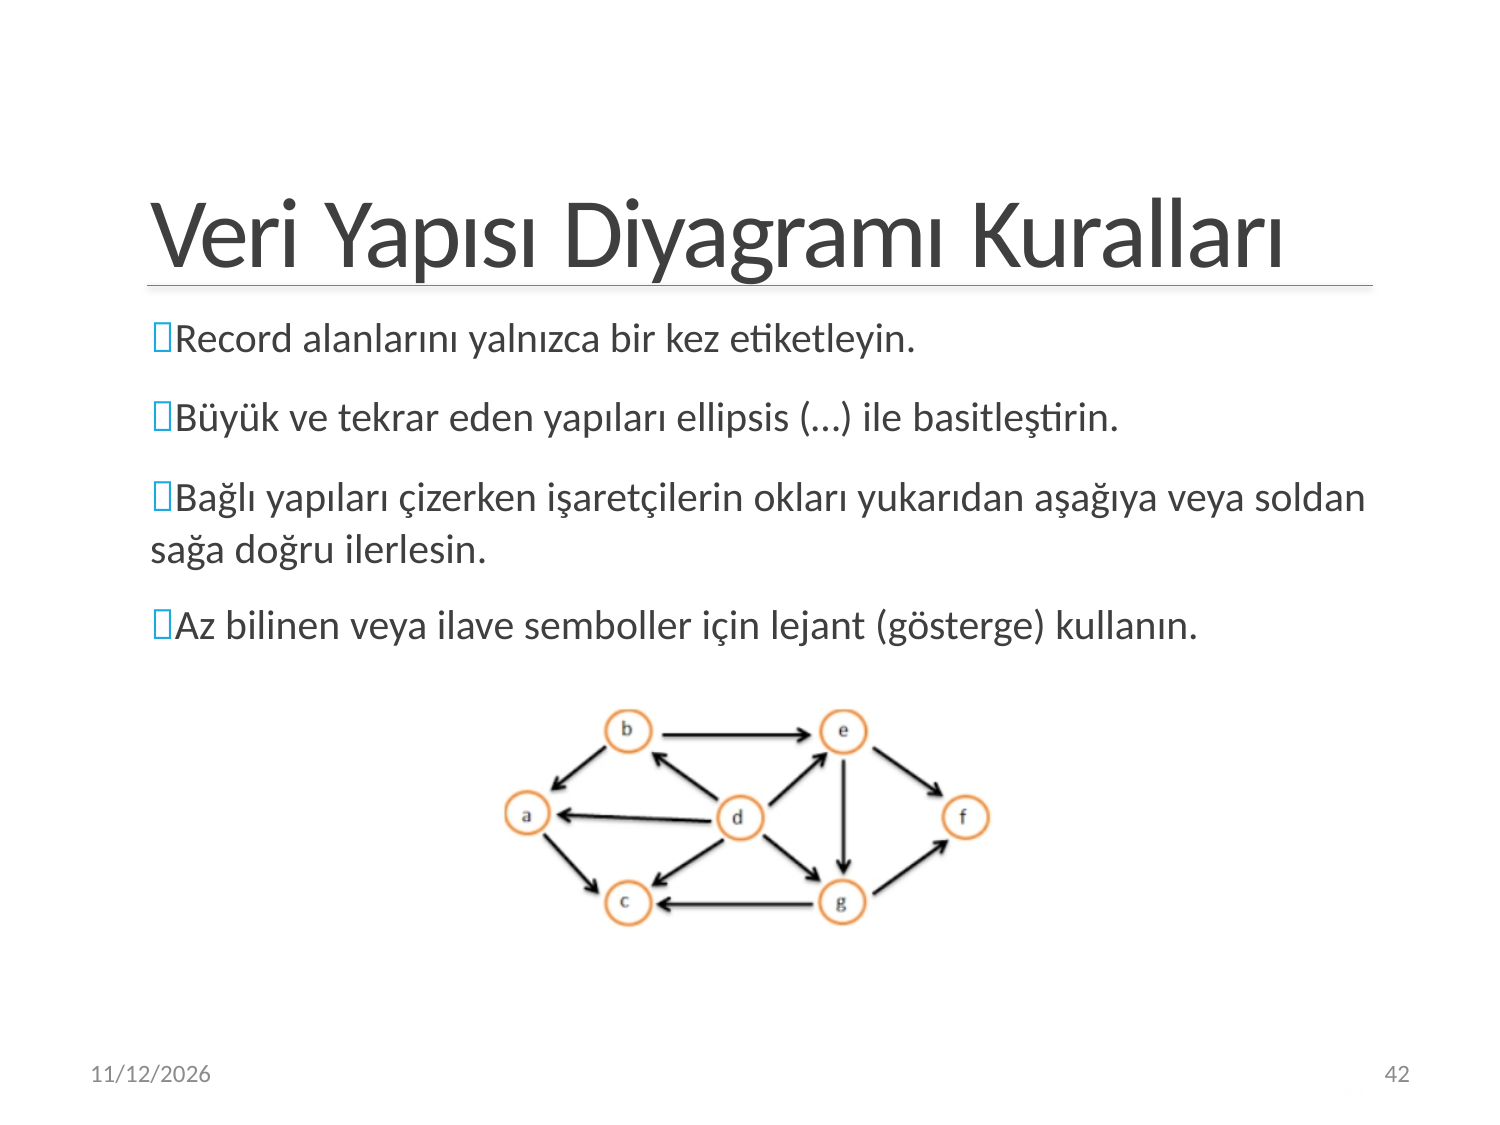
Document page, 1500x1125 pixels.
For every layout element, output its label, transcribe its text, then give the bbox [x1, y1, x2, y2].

picture [500, 707, 1006, 947]
slide_number 42 [1074, 1042, 1425, 1103]
text_box Veri Yapısı Diyagramı Kuralları Record alanlarını yalnızca bir kez etiketleyin. Büyük ve tekrar eden yapıları ellipsis (…) ile basitleştirin. Bağlı yapıları çizerken işaretçilerin okları yukarıdan aşağıya veya soldan sağa doğru ilerlesin. Az bilinen veya ilave semboller için lejant (gösterge) kullanın. 42 [135, 167, 1367, 1105]
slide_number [75, 1042, 425, 1103]
